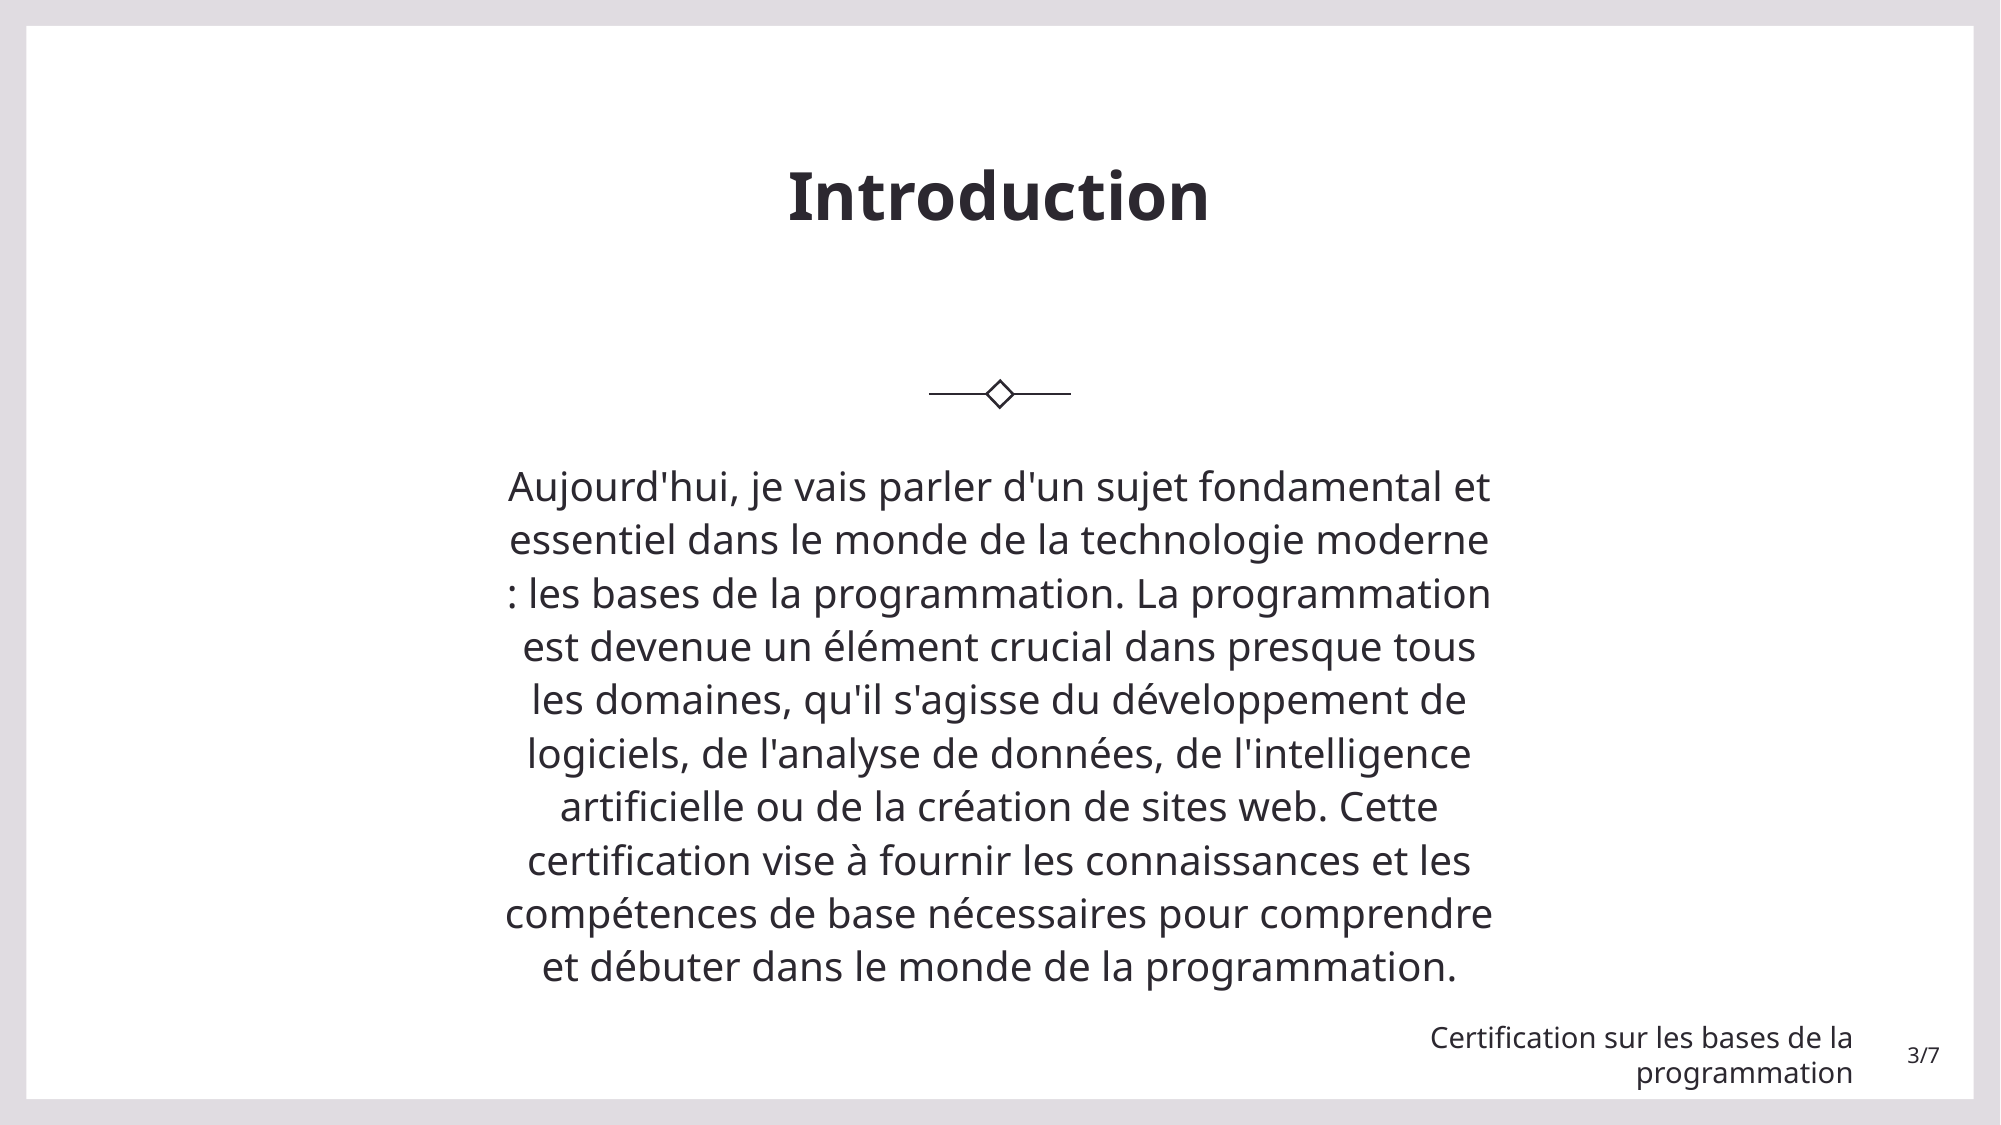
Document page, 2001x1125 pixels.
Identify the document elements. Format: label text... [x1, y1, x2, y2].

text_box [928, 384, 1072, 404]
slide_number 3/7 [1869, 1024, 1956, 1085]
list Aujourd'hui, je vais parler d'un sujet fondamental et essentiel dans le monde de la technologie moderne : les bases de la programmation. La programmation est devenue un élément crucial dans presque tous les domaines, qu'il s'agisse du développement de logiciels, de l'analyse de données, de l'intelligence artificielle ou de la création de sites web. Cette certification vise à fournir les connaissances et les compétences de base nécessaires pour comprendre et débuter dans le monde de la programmation. [489, 439, 1511, 1007]
footer Certification sur les bases de la programmation [1194, 1024, 1869, 1085]
text_box [0, 0, 2000, 1125]
text_box [25, 25, 1975, 1100]
title Introduction [276, 118, 1723, 330]
